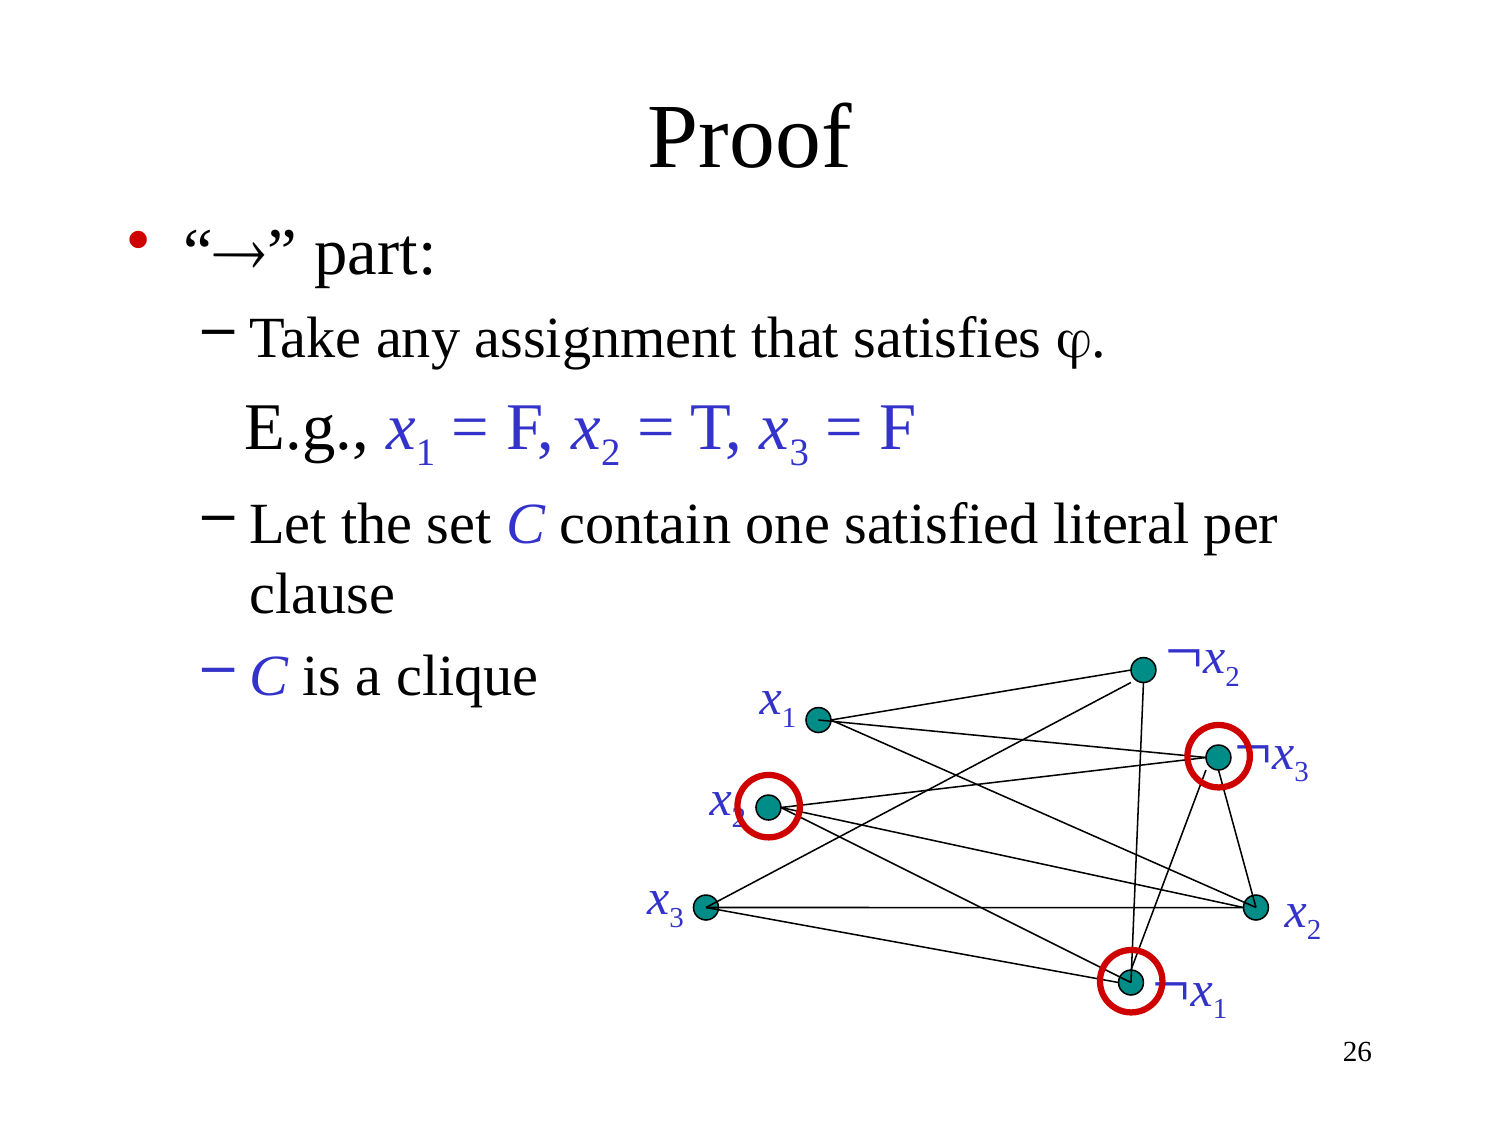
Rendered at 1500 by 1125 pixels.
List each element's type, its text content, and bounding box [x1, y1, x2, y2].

list “” part: Take any assignment that satisfies . E.g., x1 = F, x2 = T, x3 = F Let the set C contain one satisfied literal per clause C is a clique [112, 199, 1388, 951]
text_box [630, 599, 1338, 1028]
title Proof [112, 37, 1388, 199]
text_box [737, 724, 1251, 1013]
slide_number 26 [1074, 1024, 1388, 1101]
